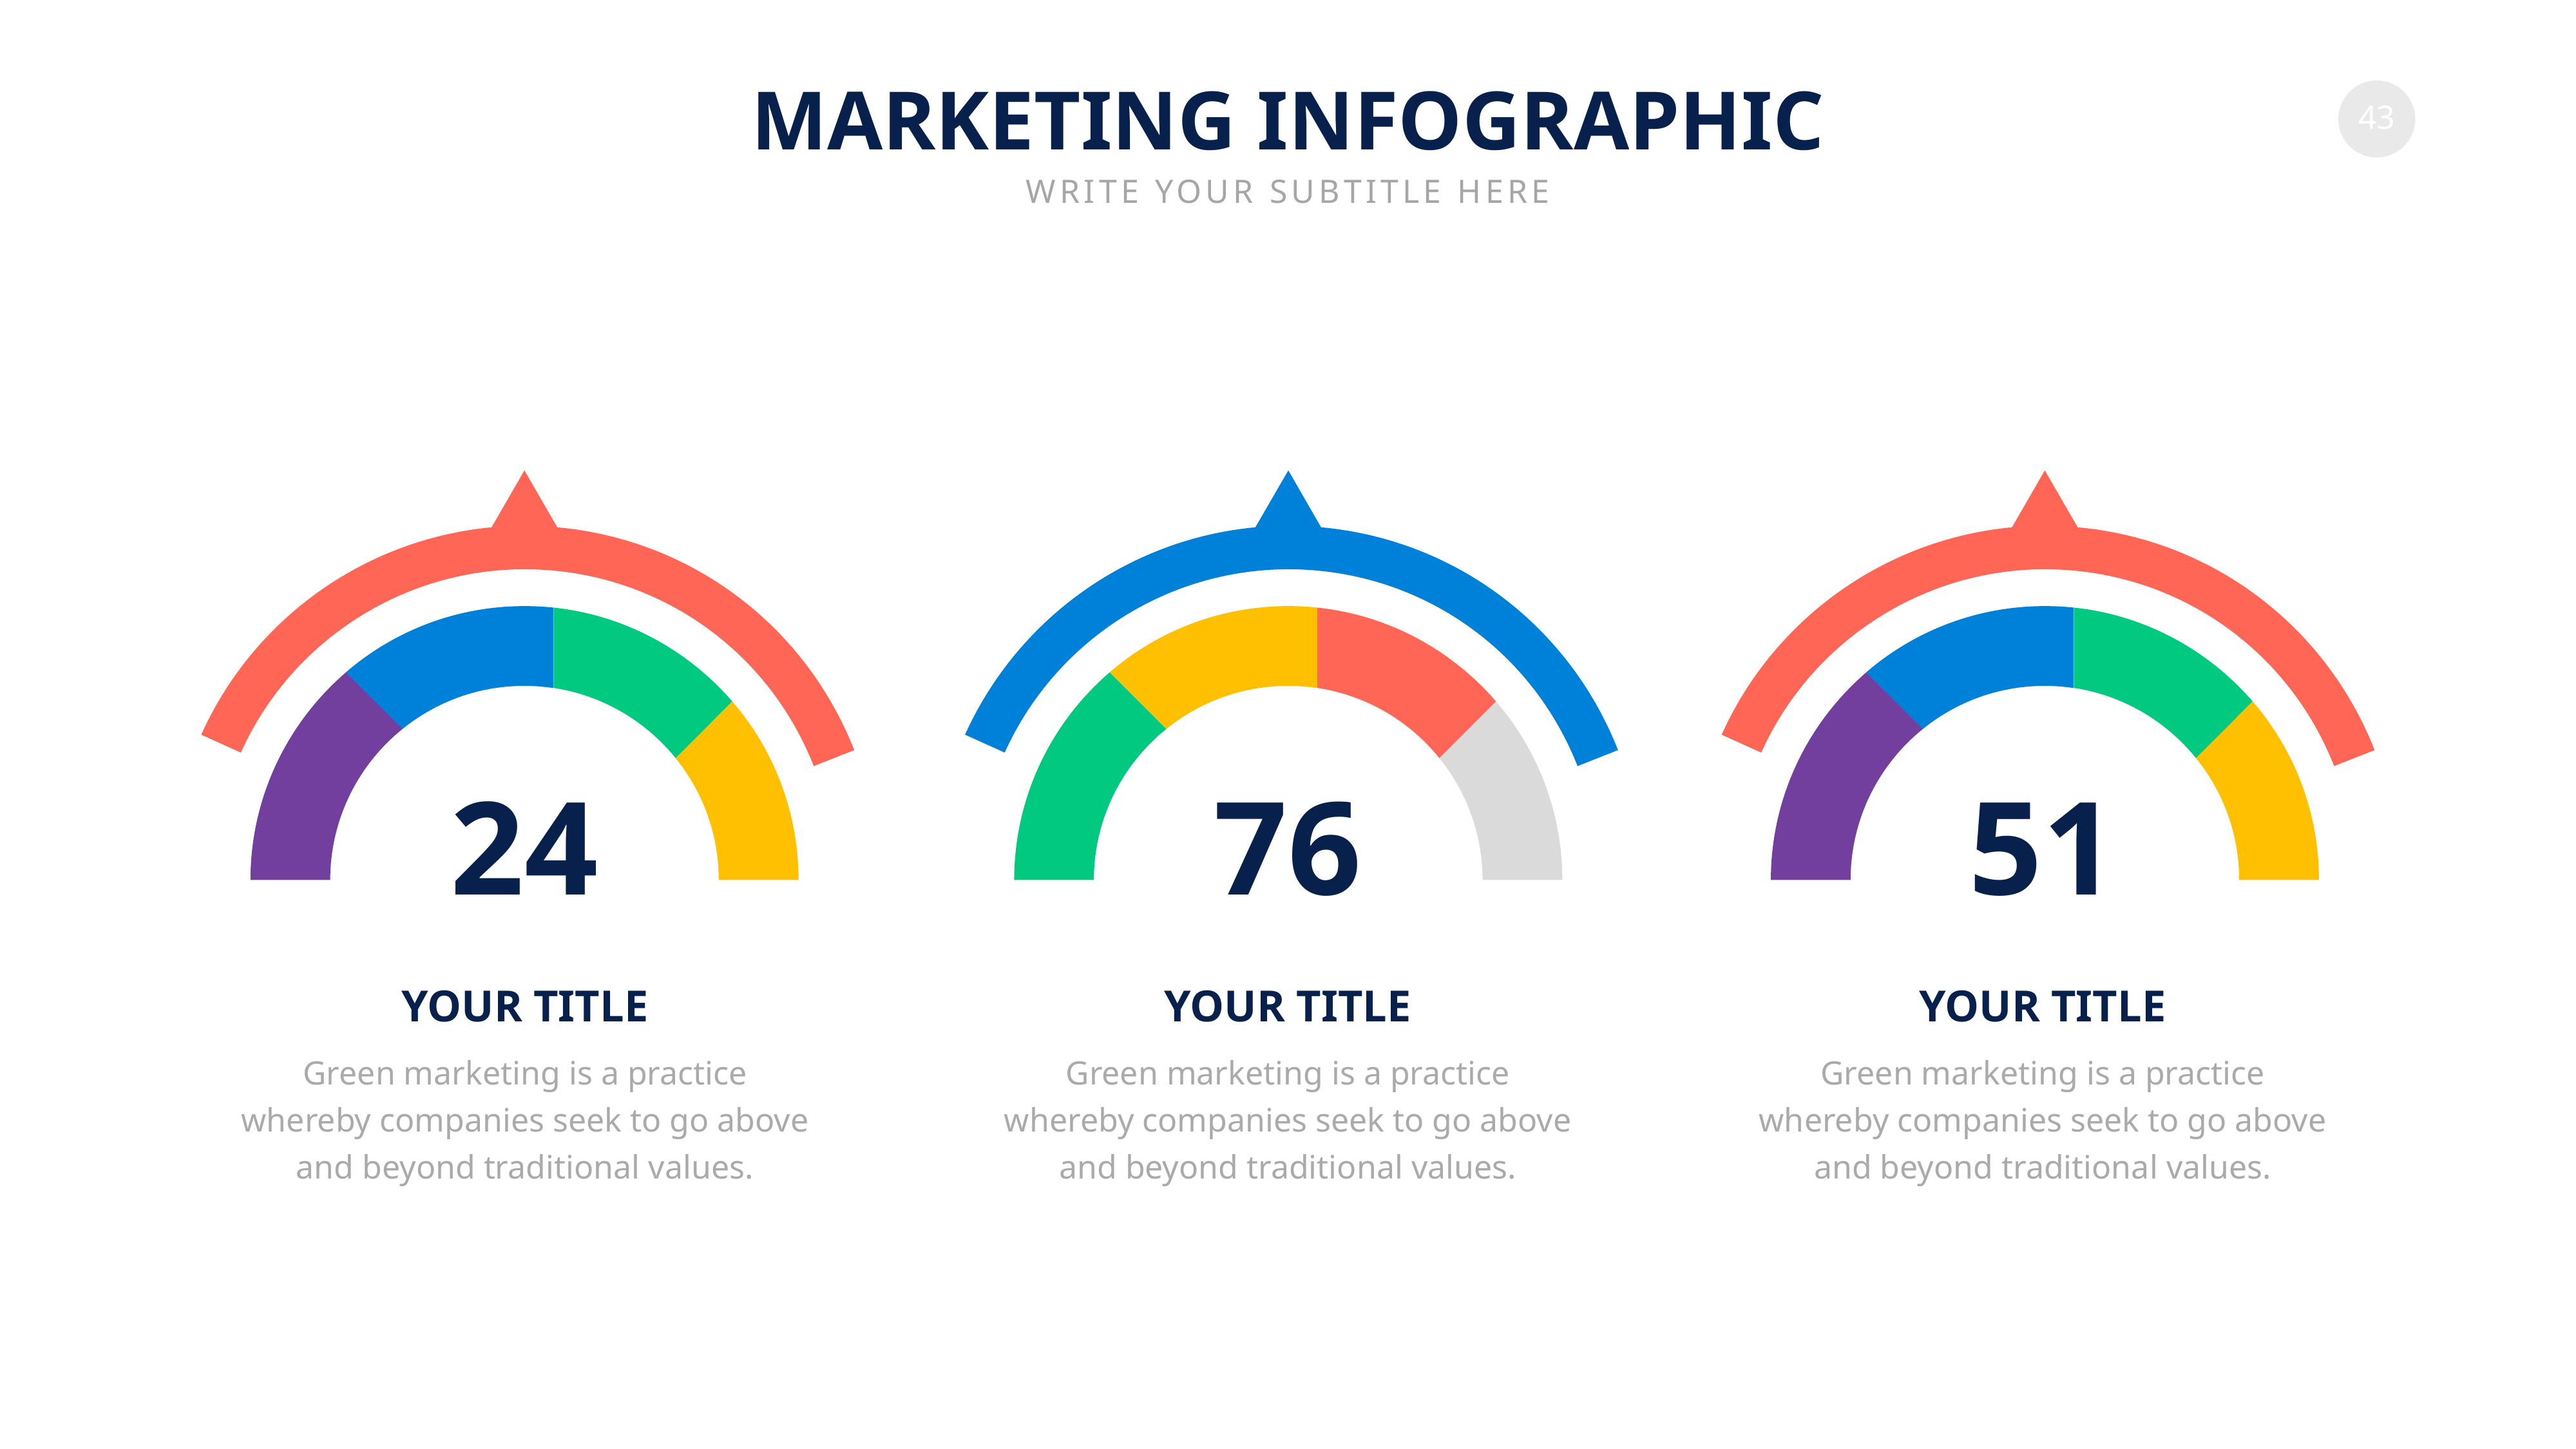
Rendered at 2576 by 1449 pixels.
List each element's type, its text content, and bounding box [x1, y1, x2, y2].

text_box 51 [1969, 766, 2117, 921]
text_box [345, 606, 553, 729]
text_box [2196, 701, 2319, 880]
text_box [1317, 607, 1496, 759]
text_box WRITE YOUR SUBTITLE HERE [1016, 166, 1560, 215]
text_box [1109, 606, 1317, 729]
text_box YOUR TITLE [392, 974, 658, 1035]
text_box 76 [1214, 766, 1362, 921]
text_box YOUR TITLE [1909, 974, 2176, 1035]
text_box 24 [450, 766, 598, 921]
text_box Green marketing is a practice whereby companies seek to go above and beyond traditional values. [229, 1039, 821, 1190]
text_box Green marketing is a practice whereby companies seek to go above and beyond traditional values. [991, 1039, 1585, 1190]
text_box Green marketing is a practice whereby companies seek to go above and beyond traditional values. [1746, 1039, 2340, 1190]
text_box [201, 470, 855, 766]
text_box [965, 470, 1618, 766]
text_box [553, 607, 732, 759]
text_box MARKETING INFOGRAPHIC [741, 64, 1835, 171]
text_box [1721, 470, 2375, 766]
text_box [250, 672, 403, 880]
text_box [676, 701, 799, 880]
text_box [2074, 607, 2252, 758]
text_box [1771, 672, 1923, 880]
text_box [1440, 701, 1563, 880]
text_box [1014, 672, 1167, 880]
text_box [1866, 606, 2074, 729]
text_box YOUR TITLE [1154, 974, 1422, 1035]
